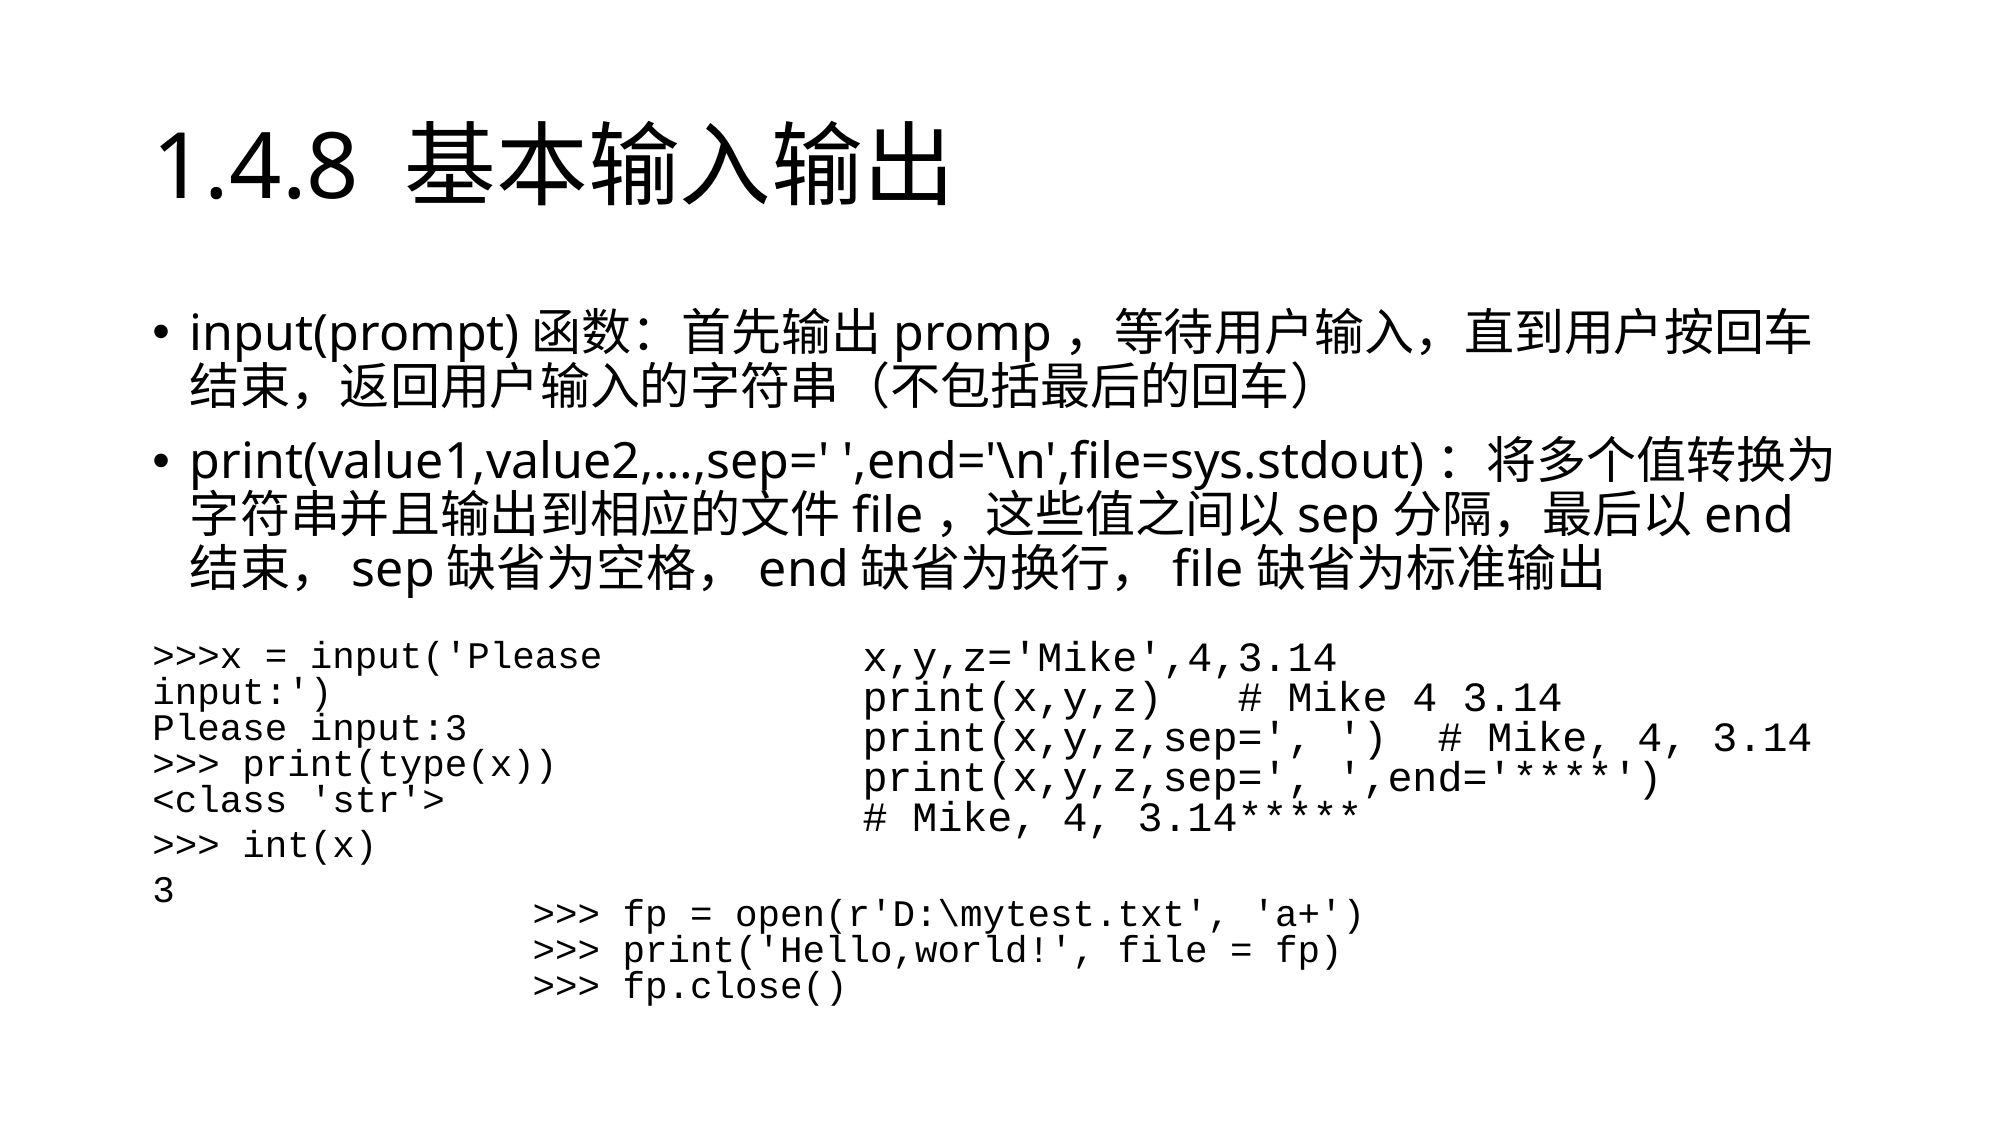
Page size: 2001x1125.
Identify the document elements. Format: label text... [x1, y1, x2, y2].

title 1.4.8 基本输入输出 [137, 59, 1863, 278]
list input(prompt)函数：首先输出promp，等待用户输入，直到用户按回车结束，返回用户输入的字符串（不包括最后的回车） print(value1,value2,…,sep=' ',end='\n',file=sys.stdout)：将多个值转换为字符串并且输出到相应的文件file，这些值之间以sep分隔，最后以end结束，sep缺省为空格，end缺省为换行，file缺省为标准输出 [137, 299, 1863, 1014]
text_box >>>x = input('Please input:') Please input:3 >>> print(type(x)) <class 'str'> >>> int(x) 3 [137, 632, 775, 918]
text_box x,y,z='Mike',4,3.14 print(x,y,z) # Mike 4 3.14 print(x,y,z,sep=', ') # Mike, 4, 3.14 print(x,y,z,sep=', ',end='****') # Mike, 4, 3.14***** [847, 632, 1839, 848]
text_box >>> fp = open(r'D:\mytest.txt', 'a+') >>> print('Hello,world!', file = fp) >>> fp.close() [517, 890, 1482, 1058]
